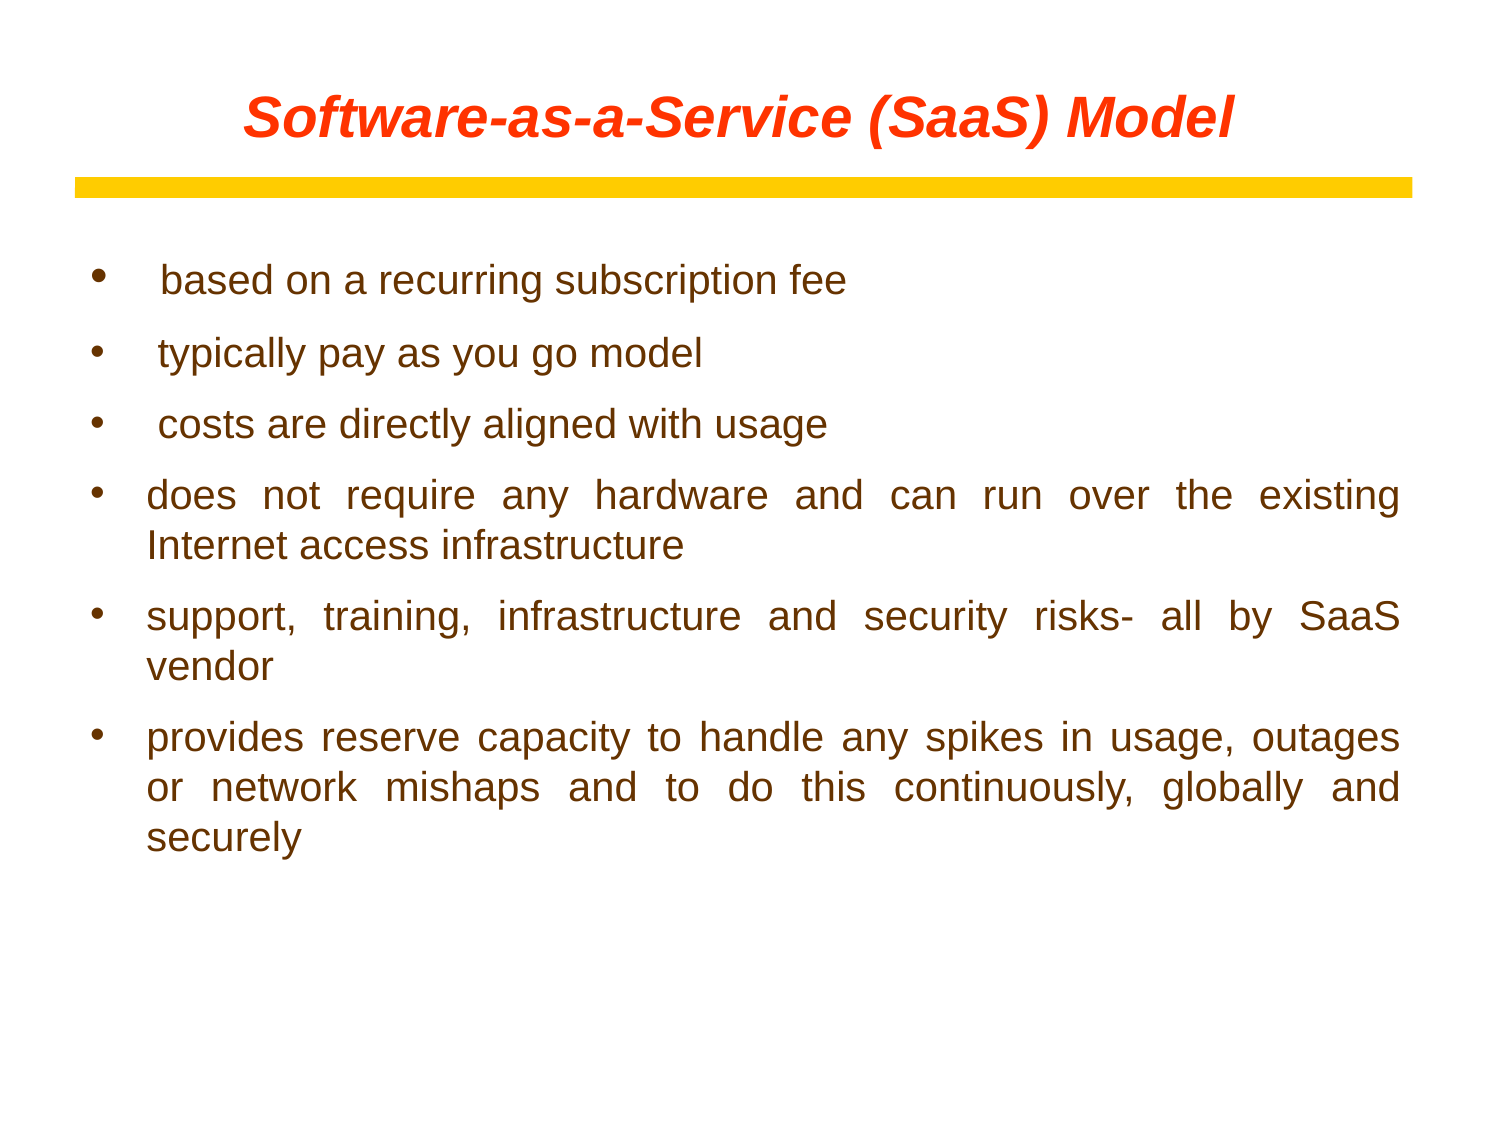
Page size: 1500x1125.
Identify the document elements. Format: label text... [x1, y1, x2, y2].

list based on a recurring subscription fee typically pay as you go model costs are directly aligned with usage does not require any hardware and can run over the existing Internet access infrastructure support, training, infrastructure and security risks- all by SaaS vendor provides reserve capacity to handle any spikes in usage, outages or network mishaps and to do this continuously, globally and securely [74, 237, 1417, 1026]
title Software-as-a-Service (SaaS) Model [66, 37, 1413, 159]
